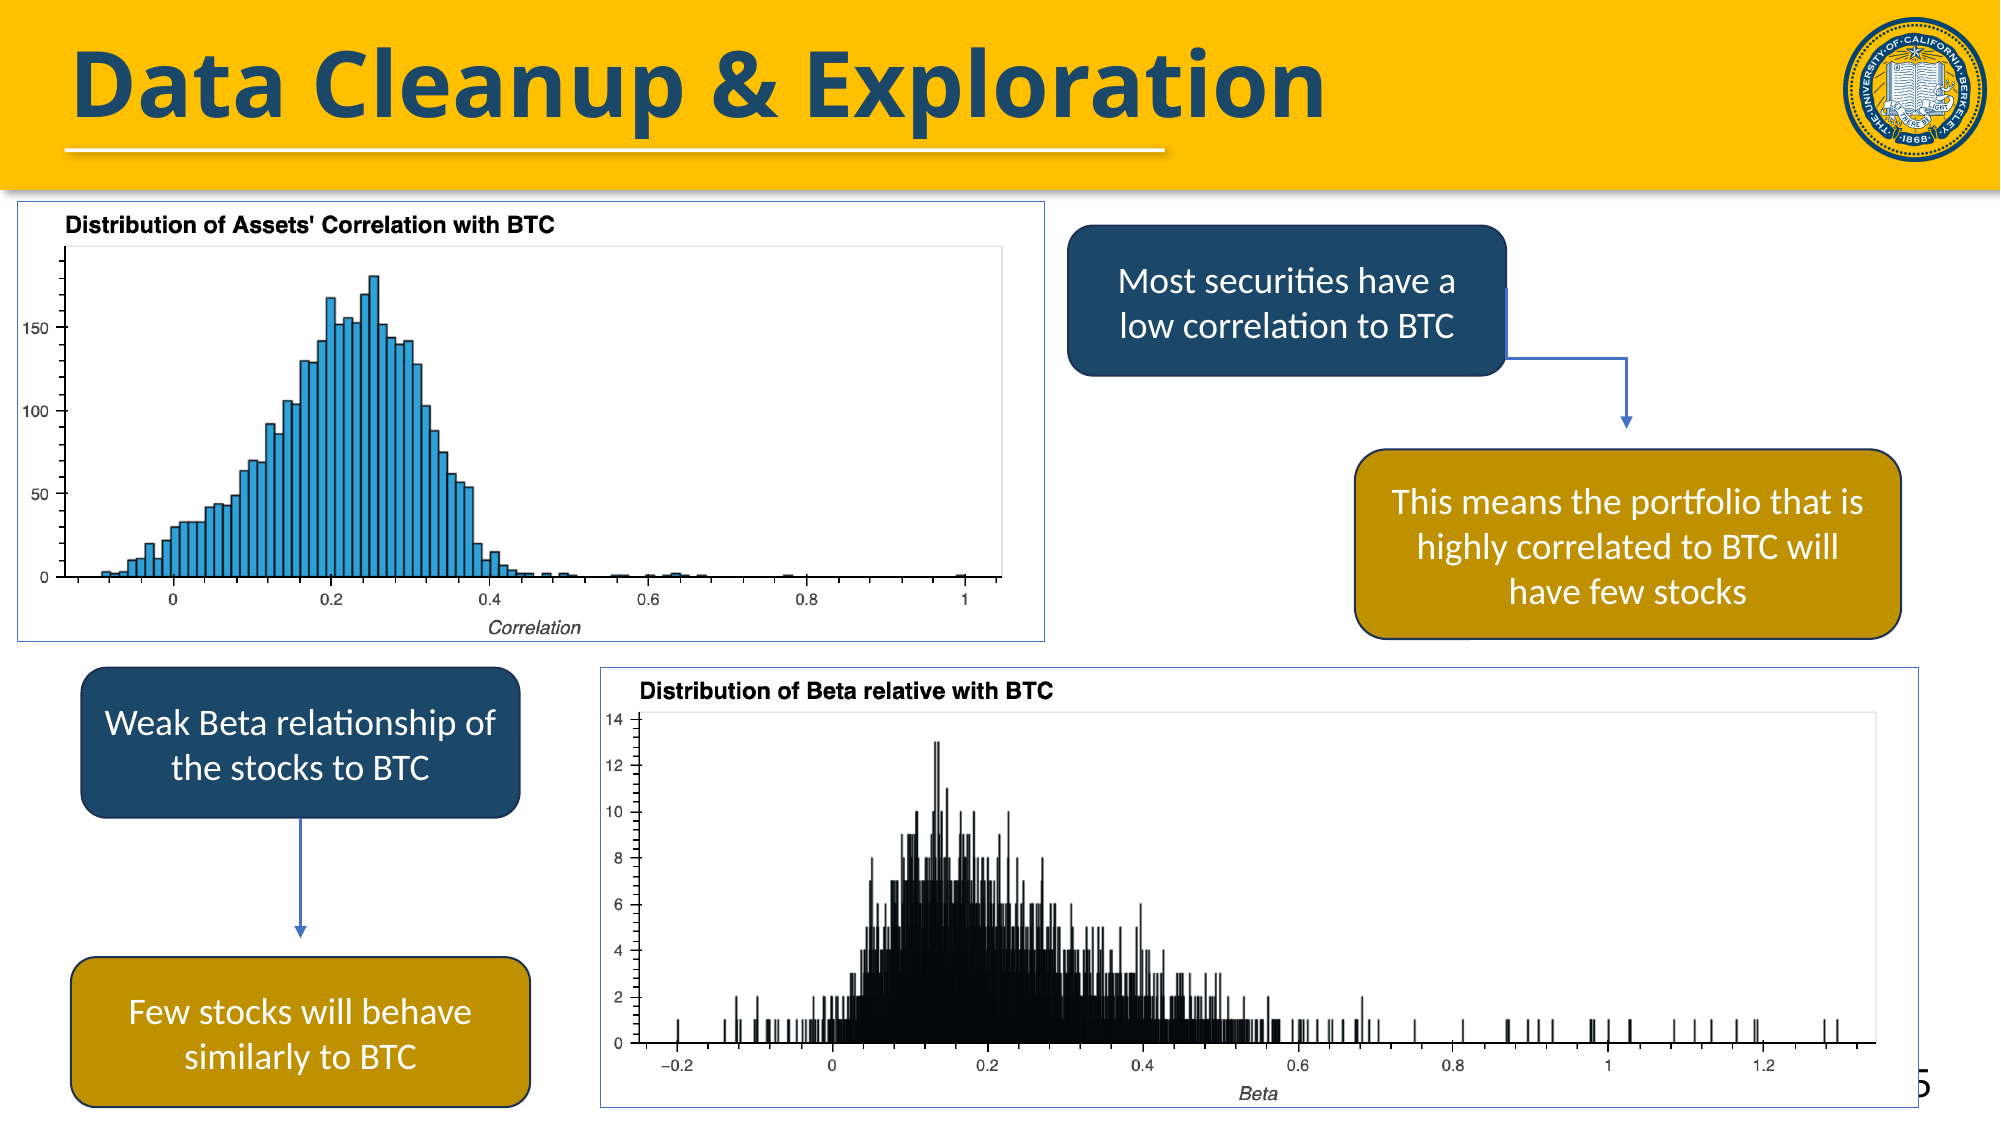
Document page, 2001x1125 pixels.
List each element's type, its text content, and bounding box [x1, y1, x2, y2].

text_box This means the portfolio that is highly correlated to BTC will have few stocks [1353, 448, 1903, 641]
picture [17, 201, 1045, 642]
picture [599, 667, 1919, 1108]
text_box [64, 147, 1166, 153]
text_box Few stocks will behave similarly to BTC [69, 956, 532, 1109]
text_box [1495, 298, 1637, 419]
picture [1843, 17, 1987, 162]
text_box Most securities have a low correlation to BTC [1067, 224, 1508, 377]
text_box Weak Beta relationship of the stocks to BTC [80, 666, 521, 819]
text_box [0, 0, 2000, 191]
text_box Data Cleanup & Exploration [69, 6, 1715, 137]
